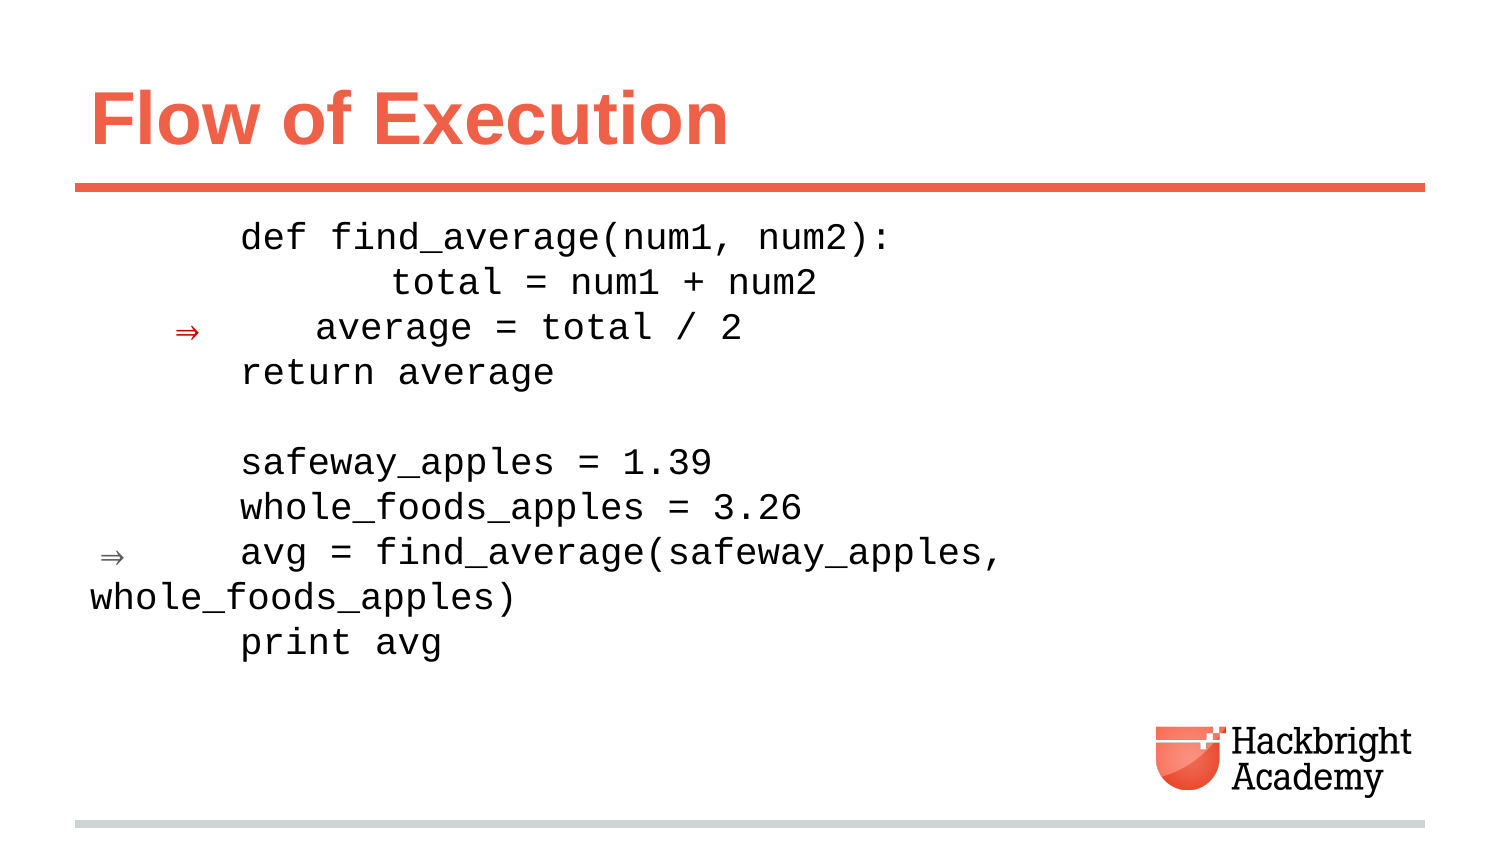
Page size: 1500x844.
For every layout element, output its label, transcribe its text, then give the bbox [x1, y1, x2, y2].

list def find_average(num1, num2): total = num1 + num2 ⇒ average = total / 2 return average safeway_apples = 1.39 whole_foods_apples = 3.26 ⇒ avg = find_average(safeway_apples, whole_foods_apples) print avg [75, 196, 1425, 808]
title Flow of Execution [75, 33, 1425, 175]
